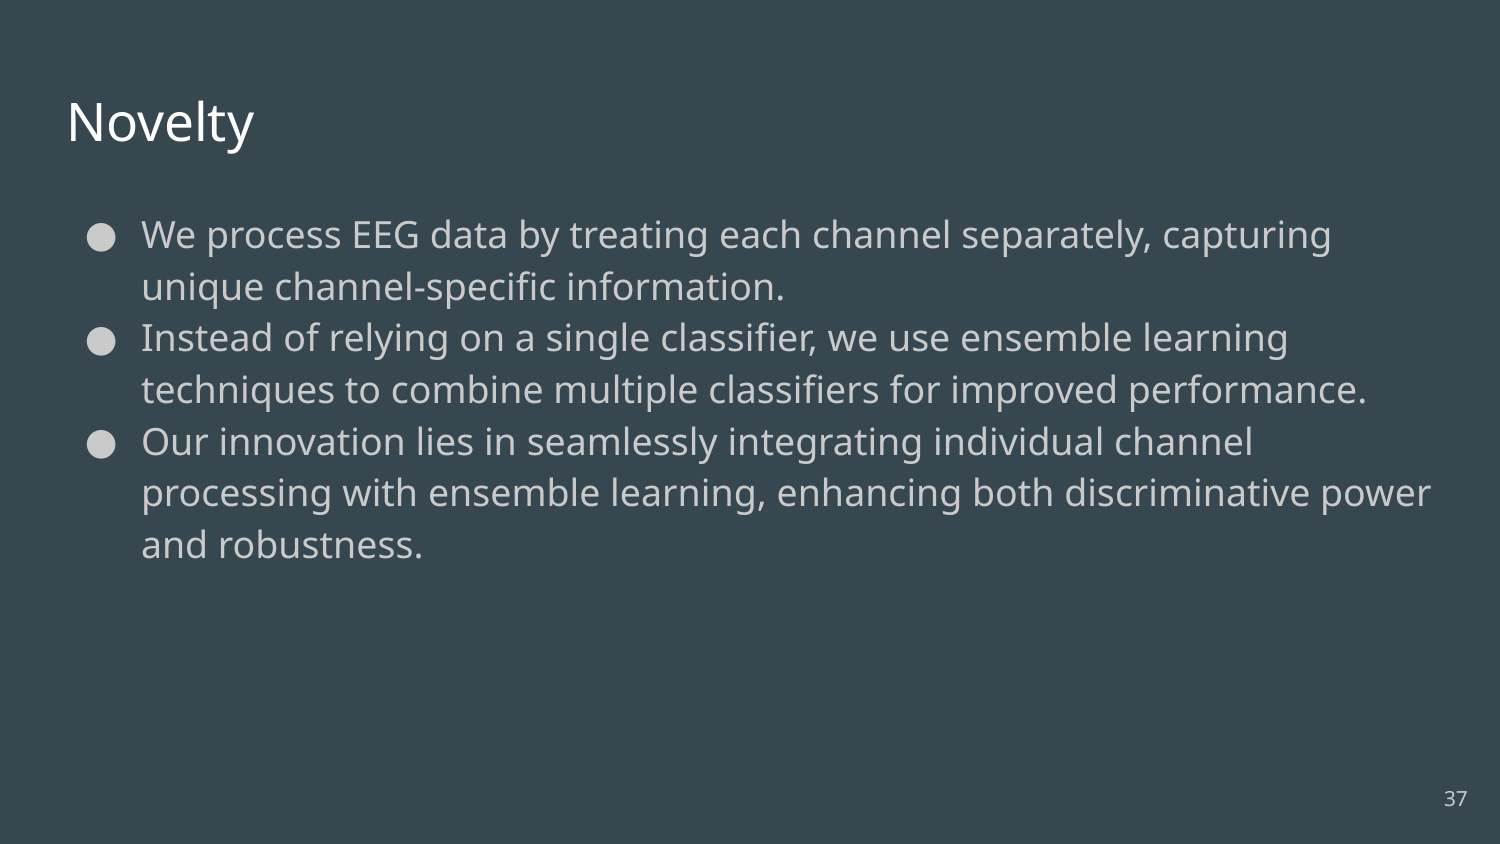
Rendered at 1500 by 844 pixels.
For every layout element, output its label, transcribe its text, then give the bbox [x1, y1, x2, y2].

title Novelty [51, 72, 1449, 167]
list We process EEG data by treating each channel separately, capturing unique channel-specific information. Instead of relying on a single classifier, we use ensemble learning techniques to combine multiple classifiers for improved performance. Our innovation lies in seamlessly integrating individual channel processing with ensemble learning, enhancing both discriminative power and robustness. [51, 189, 1449, 750]
slide_number ‹#› [1392, 767, 1483, 833]
